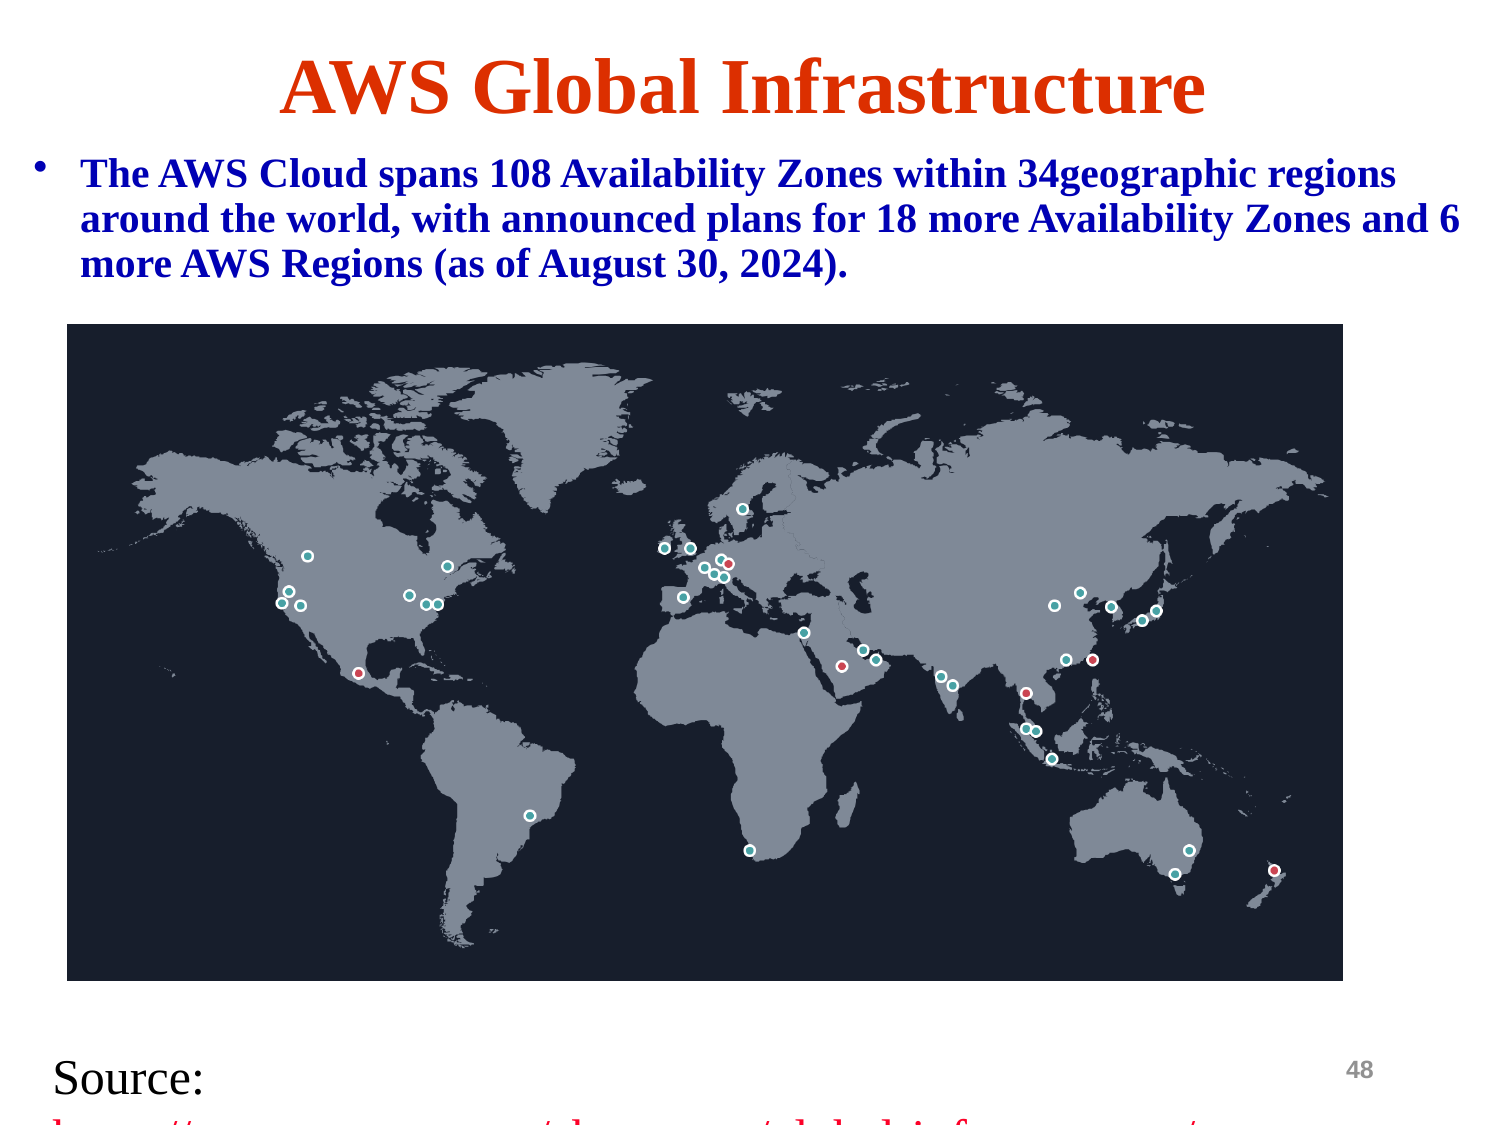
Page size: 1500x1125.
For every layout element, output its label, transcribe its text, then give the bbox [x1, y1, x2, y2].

title AWS Global Infrastructure [37, 31, 1450, 144]
picture [67, 323, 1344, 982]
text_box Source: https://aws.amazon.com/about-aws/global-infrastructure/ [37, 1037, 1374, 1125]
list The AWS Cloud spans 108 Availability Zones within 34geographic regions around the world, with announced plans for 18 more Availability Zones and 6 more AWS Regions (as of August 30, 2024). [18, 144, 1484, 314]
